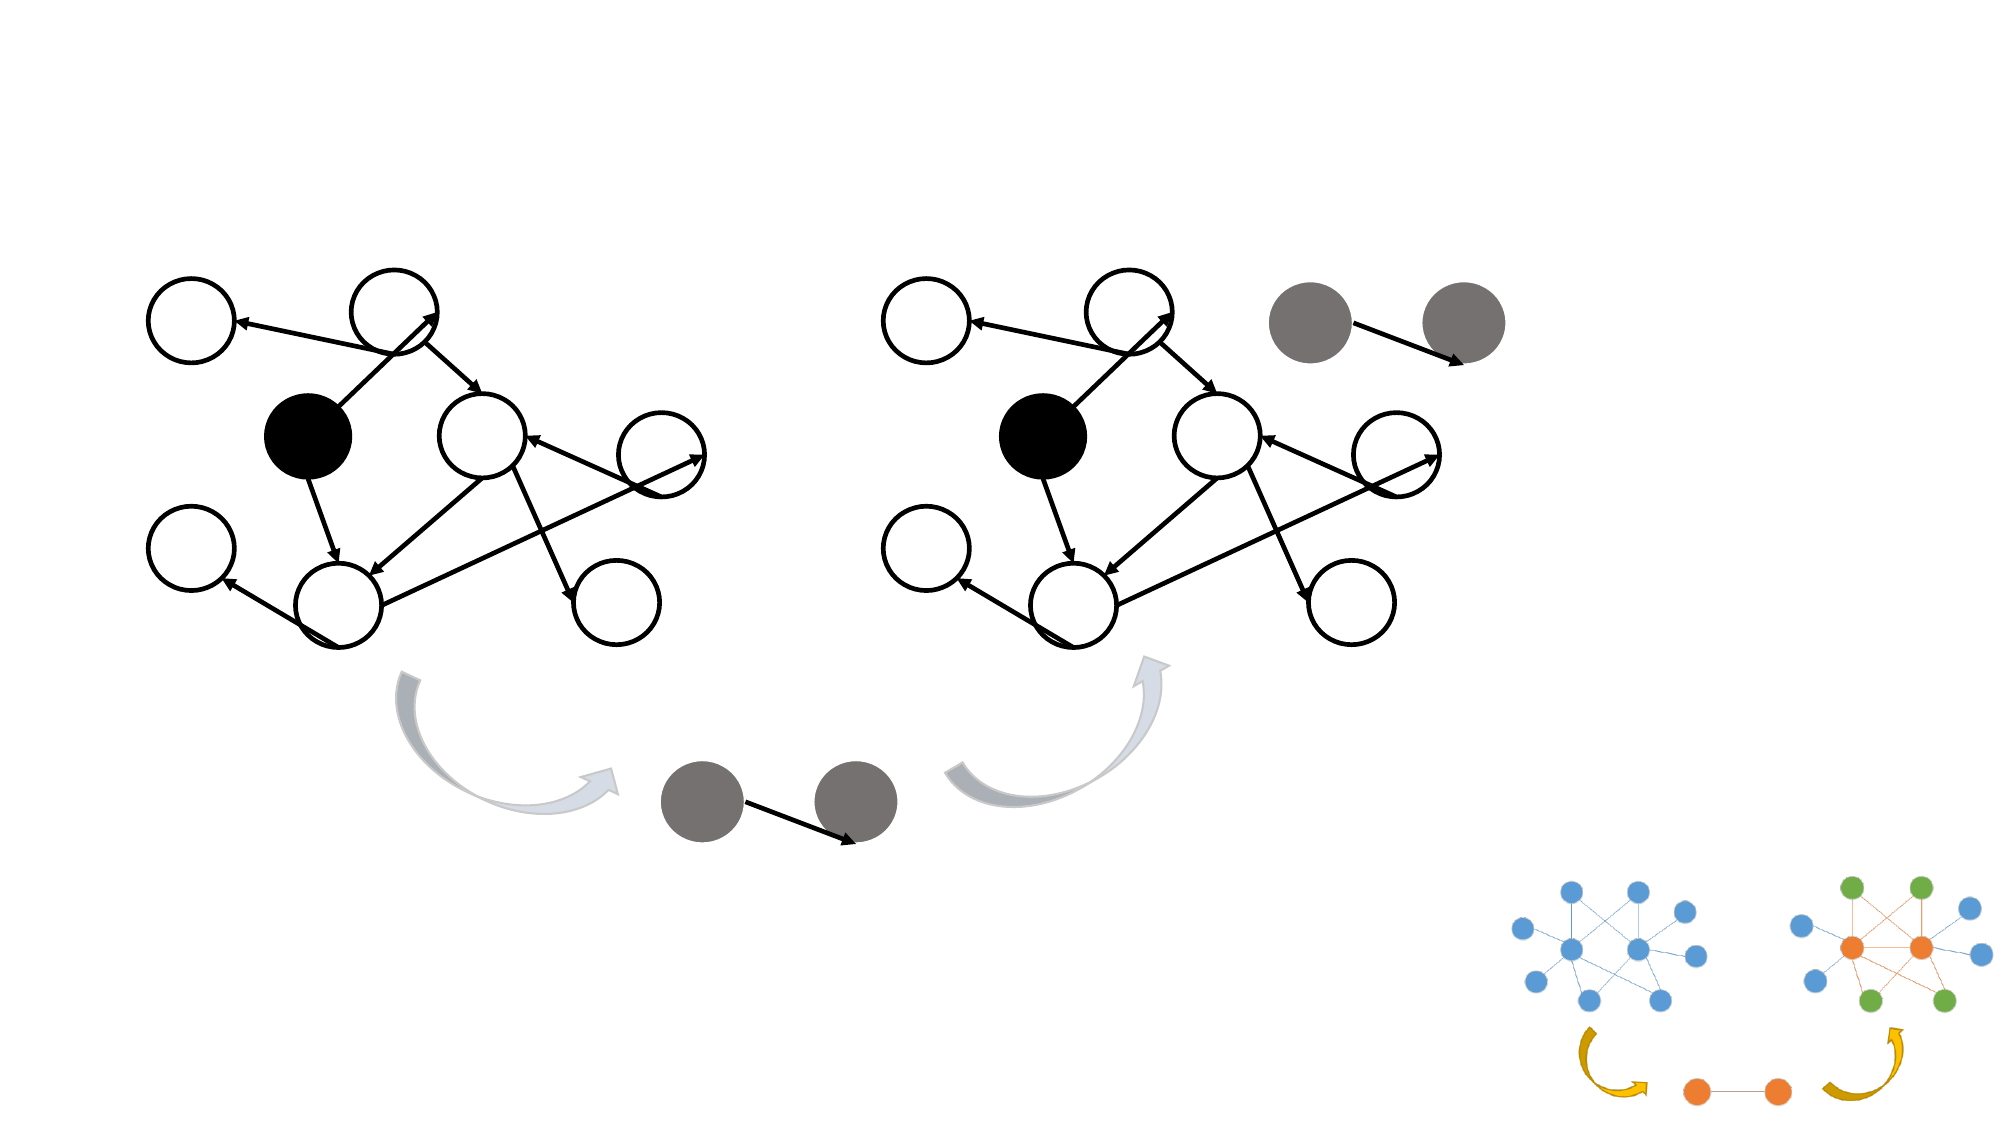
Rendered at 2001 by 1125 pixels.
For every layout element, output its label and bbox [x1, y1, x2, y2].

text_box [1260, 435, 1354, 455]
text_box [1351, 411, 1442, 499]
text_box [381, 484, 631, 606]
text_box [146, 276, 236, 365]
text_box [437, 392, 527, 480]
text_box [998, 393, 1088, 480]
text_box [881, 276, 971, 365]
text_box [1028, 561, 1119, 650]
text_box [424, 341, 483, 394]
text_box [1307, 561, 1397, 647]
text_box [657, 758, 747, 846]
text_box [1172, 392, 1262, 480]
text_box [1073, 341, 1099, 407]
text_box [969, 312, 1087, 321]
text_box [1247, 465, 1322, 484]
text_box [525, 435, 619, 455]
text_box [811, 758, 901, 846]
text_box [264, 393, 353, 480]
text_box [1419, 279, 1509, 367]
picture [1510, 875, 1995, 1108]
text_box [956, 578, 1031, 606]
text_box [146, 504, 236, 593]
text_box [221, 578, 296, 606]
text_box [293, 561, 384, 650]
text_box [349, 268, 439, 356]
text_box [1116, 484, 1366, 606]
text_box [1103, 478, 1218, 576]
text_box [307, 478, 339, 564]
text_box [395, 670, 620, 815]
text_box [943, 655, 1172, 809]
text_box [1159, 341, 1218, 394]
text_box [881, 504, 971, 593]
text_box [234, 312, 352, 321]
text_box [1265, 279, 1355, 367]
text_box [1084, 268, 1174, 356]
text_box [512, 465, 587, 484]
text_box [616, 411, 707, 499]
text_box [572, 561, 662, 647]
text_box [1042, 478, 1074, 564]
text_box [368, 478, 483, 576]
text_box [338, 341, 364, 407]
